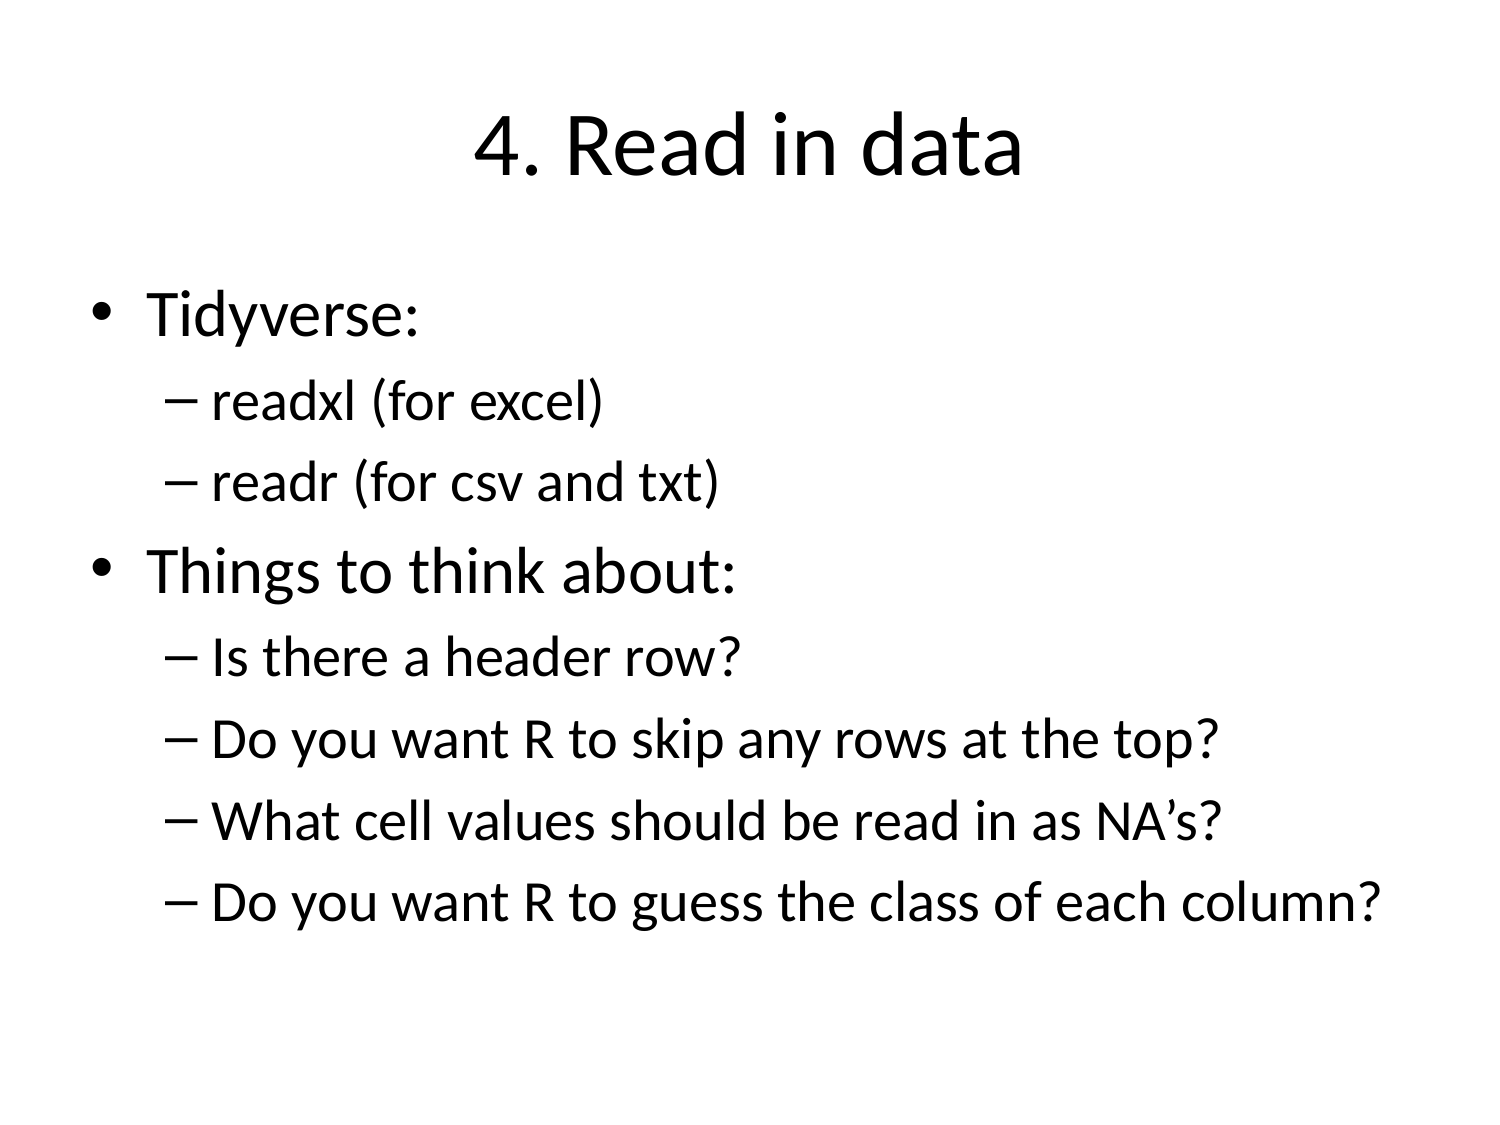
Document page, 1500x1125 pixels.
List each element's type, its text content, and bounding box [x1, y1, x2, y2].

list Tidyverse: readxl (for excel) readr (for csv and txt) Things to think about: Is there a header row? Do you want R to skip any rows at the top? What cell values should be read in as NA’s? Do you want R to guess the class of each column? [75, 262, 1425, 1005]
title 4. Read in data [75, 45, 1425, 233]
